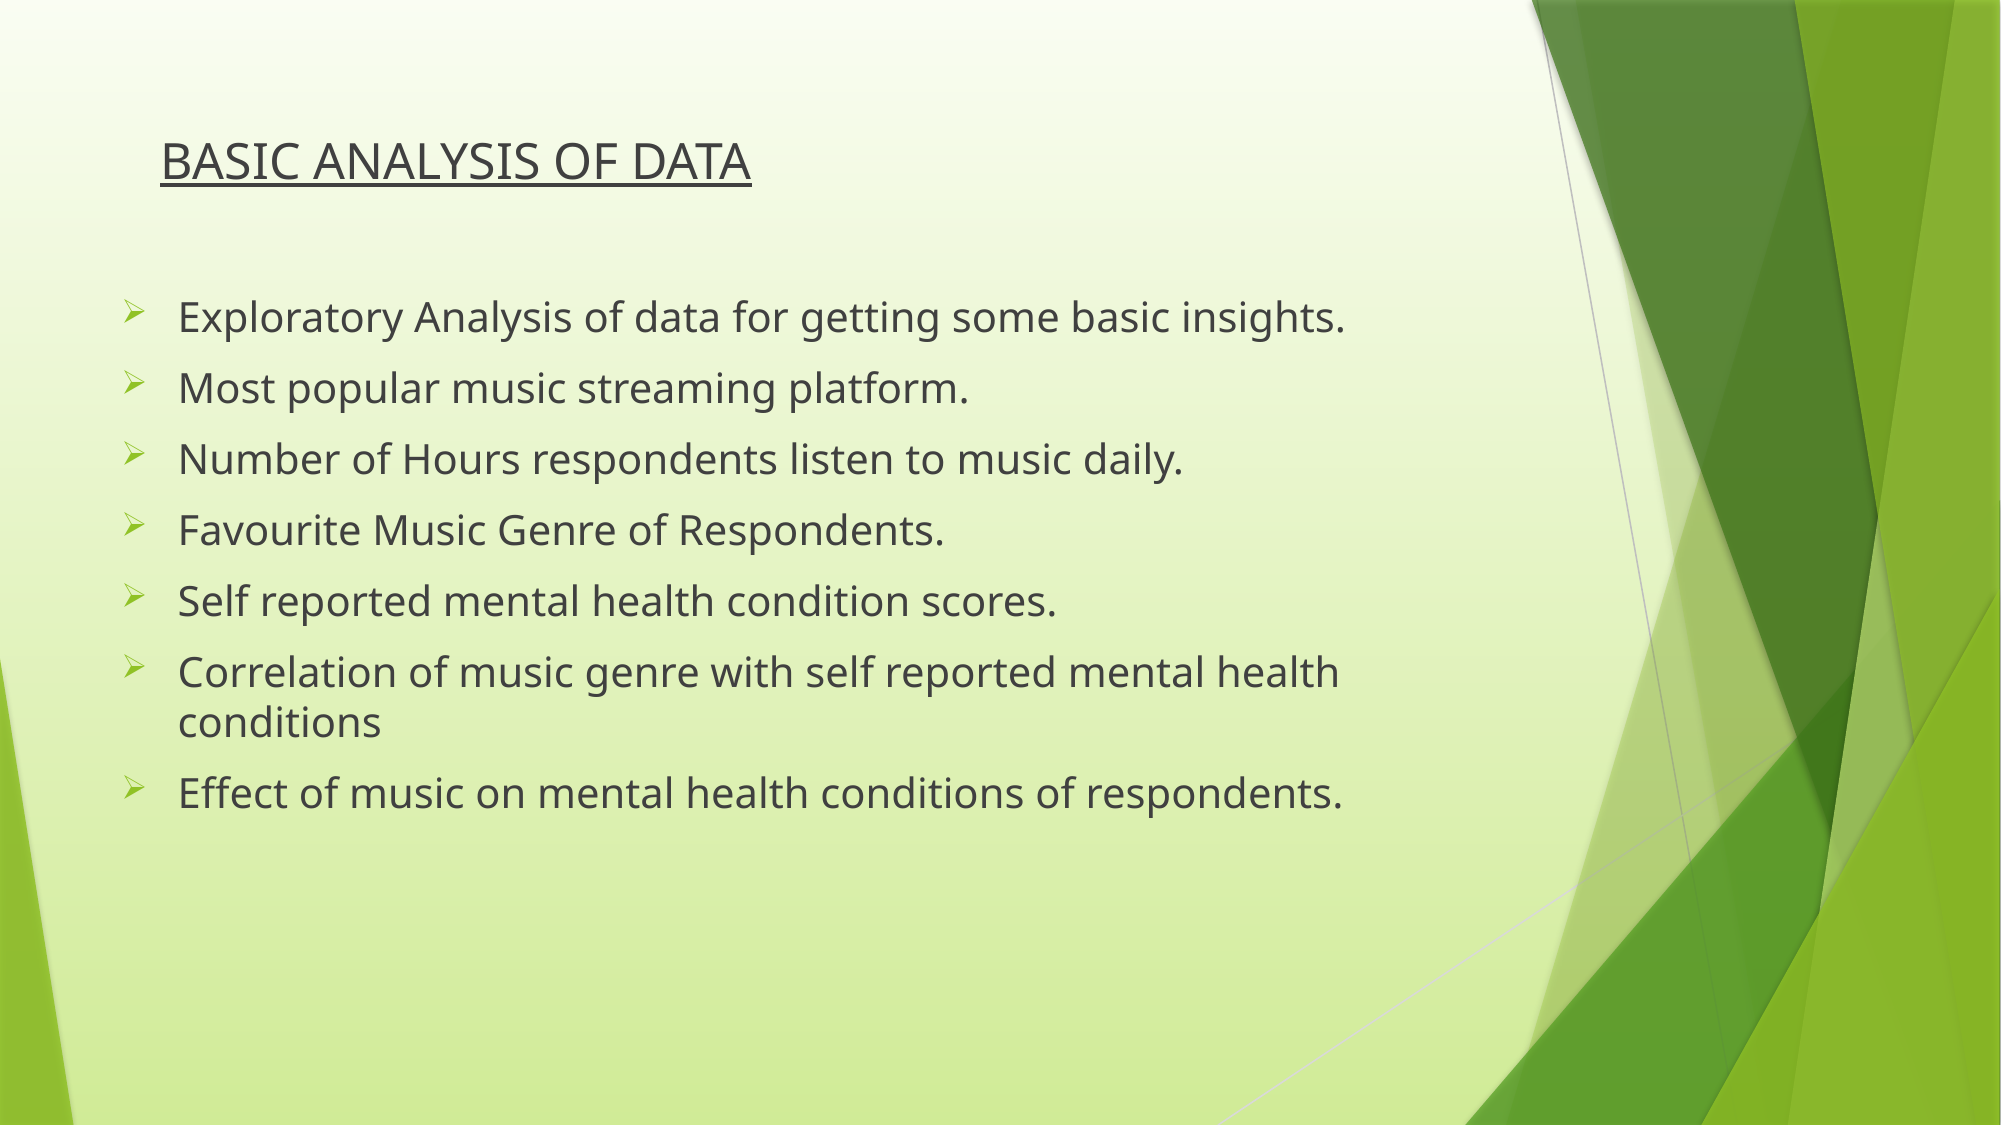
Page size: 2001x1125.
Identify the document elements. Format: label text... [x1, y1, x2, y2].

list BASIC ANALYSIS OF DATA Exploratory Analysis of data for getting some basic insights. Most popular music streaming platform. Number of Hours respondents listen to music daily. Favourite Music Genre of Respondents. Self reported mental health condition scores. Correlation of music genre with self reported mental health conditions Effect of music on mental health conditions of respondents. [106, 121, 1517, 836]
